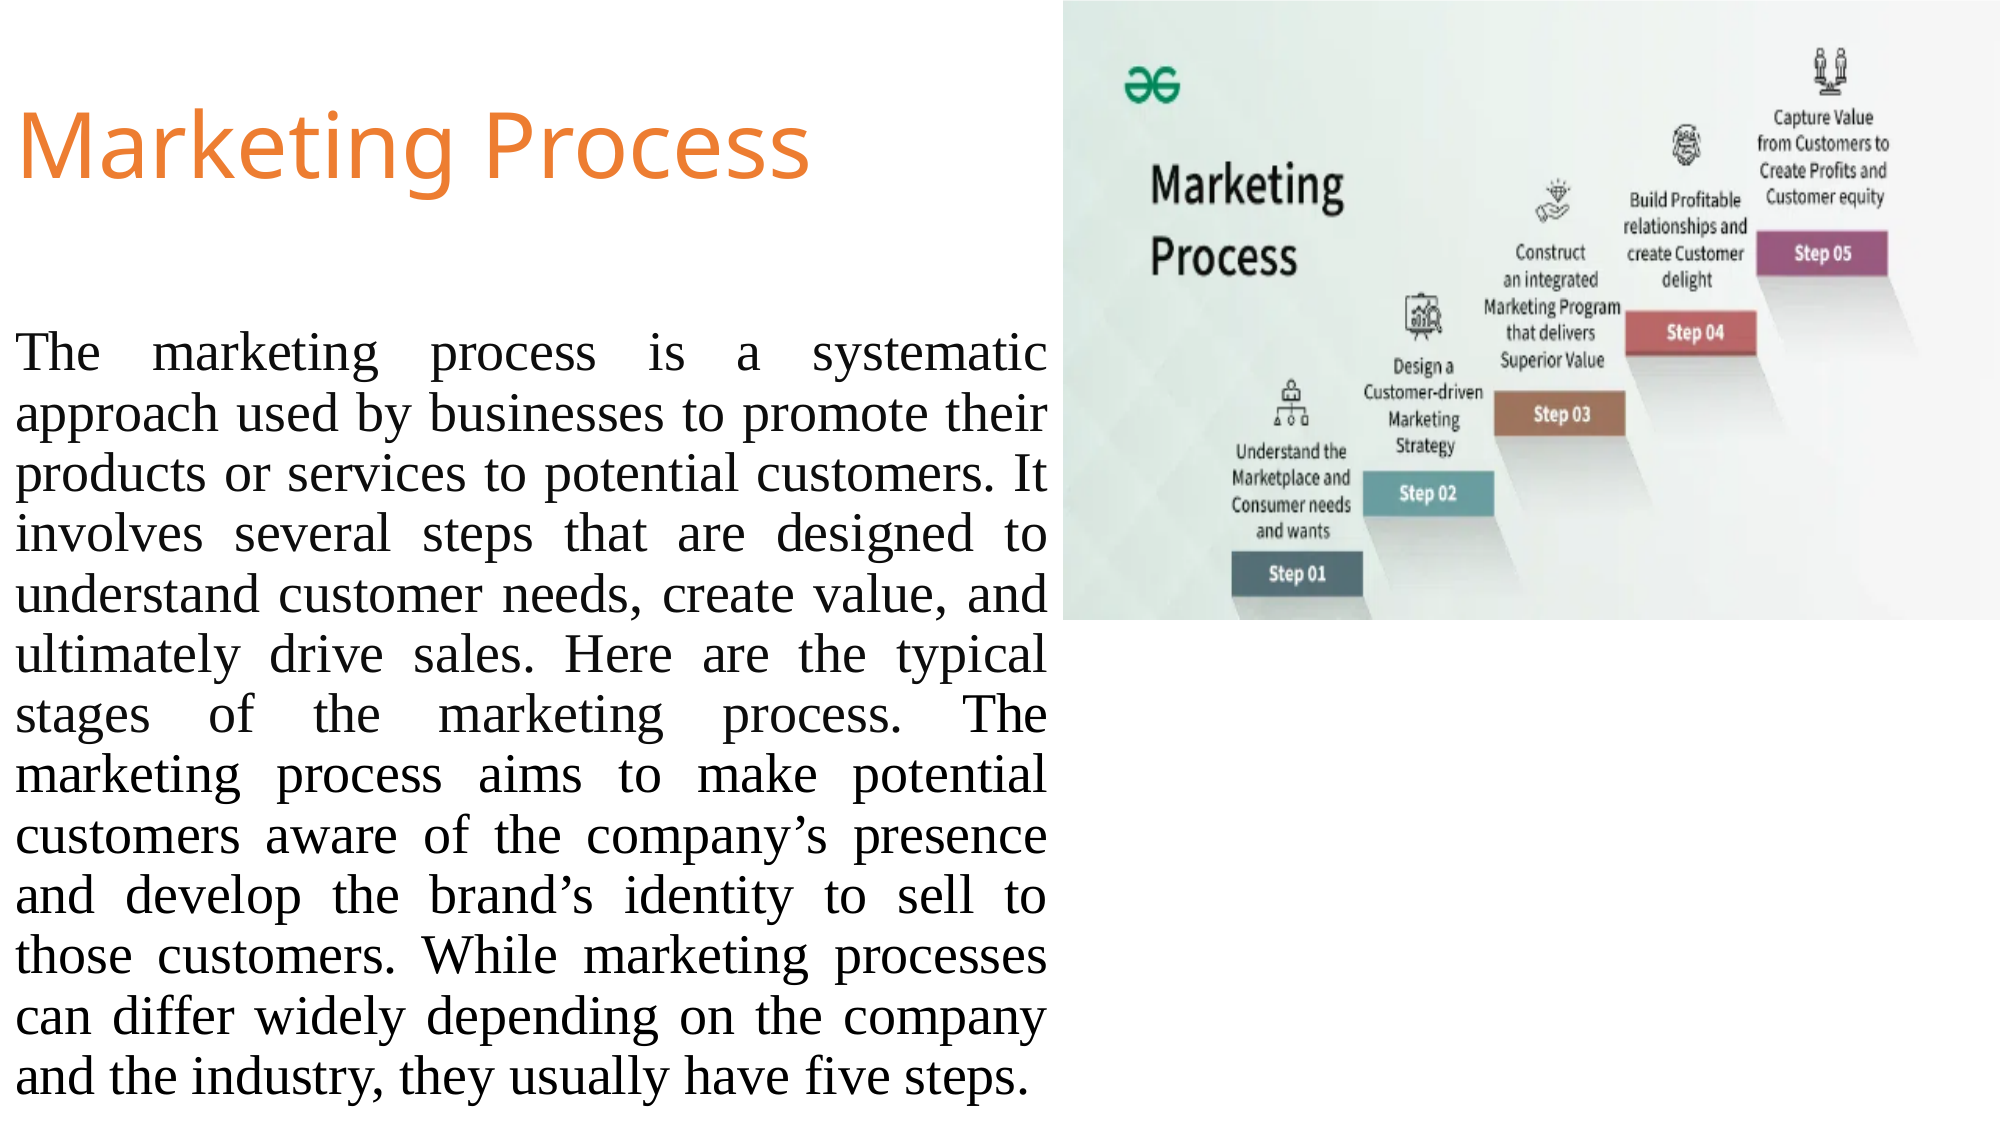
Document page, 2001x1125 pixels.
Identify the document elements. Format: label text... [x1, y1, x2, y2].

picture [1063, 0, 2000, 620]
list The marketing process is a systematic approach used by businesses to promote their products or services to potential customers. It involves several steps that are designed to understand customer needs, create value, and ultimately drive sales. Here are the typical stages of the marketing process. The marketing process aims to make potential customers aware of the company’s presence and develop the brand’s identity to sell to those customers. While marketing processes can differ widely depending on the company and the industry, they usually have five steps. [0, 315, 1064, 1125]
title Marketing Process [0, 0, 1063, 298]
